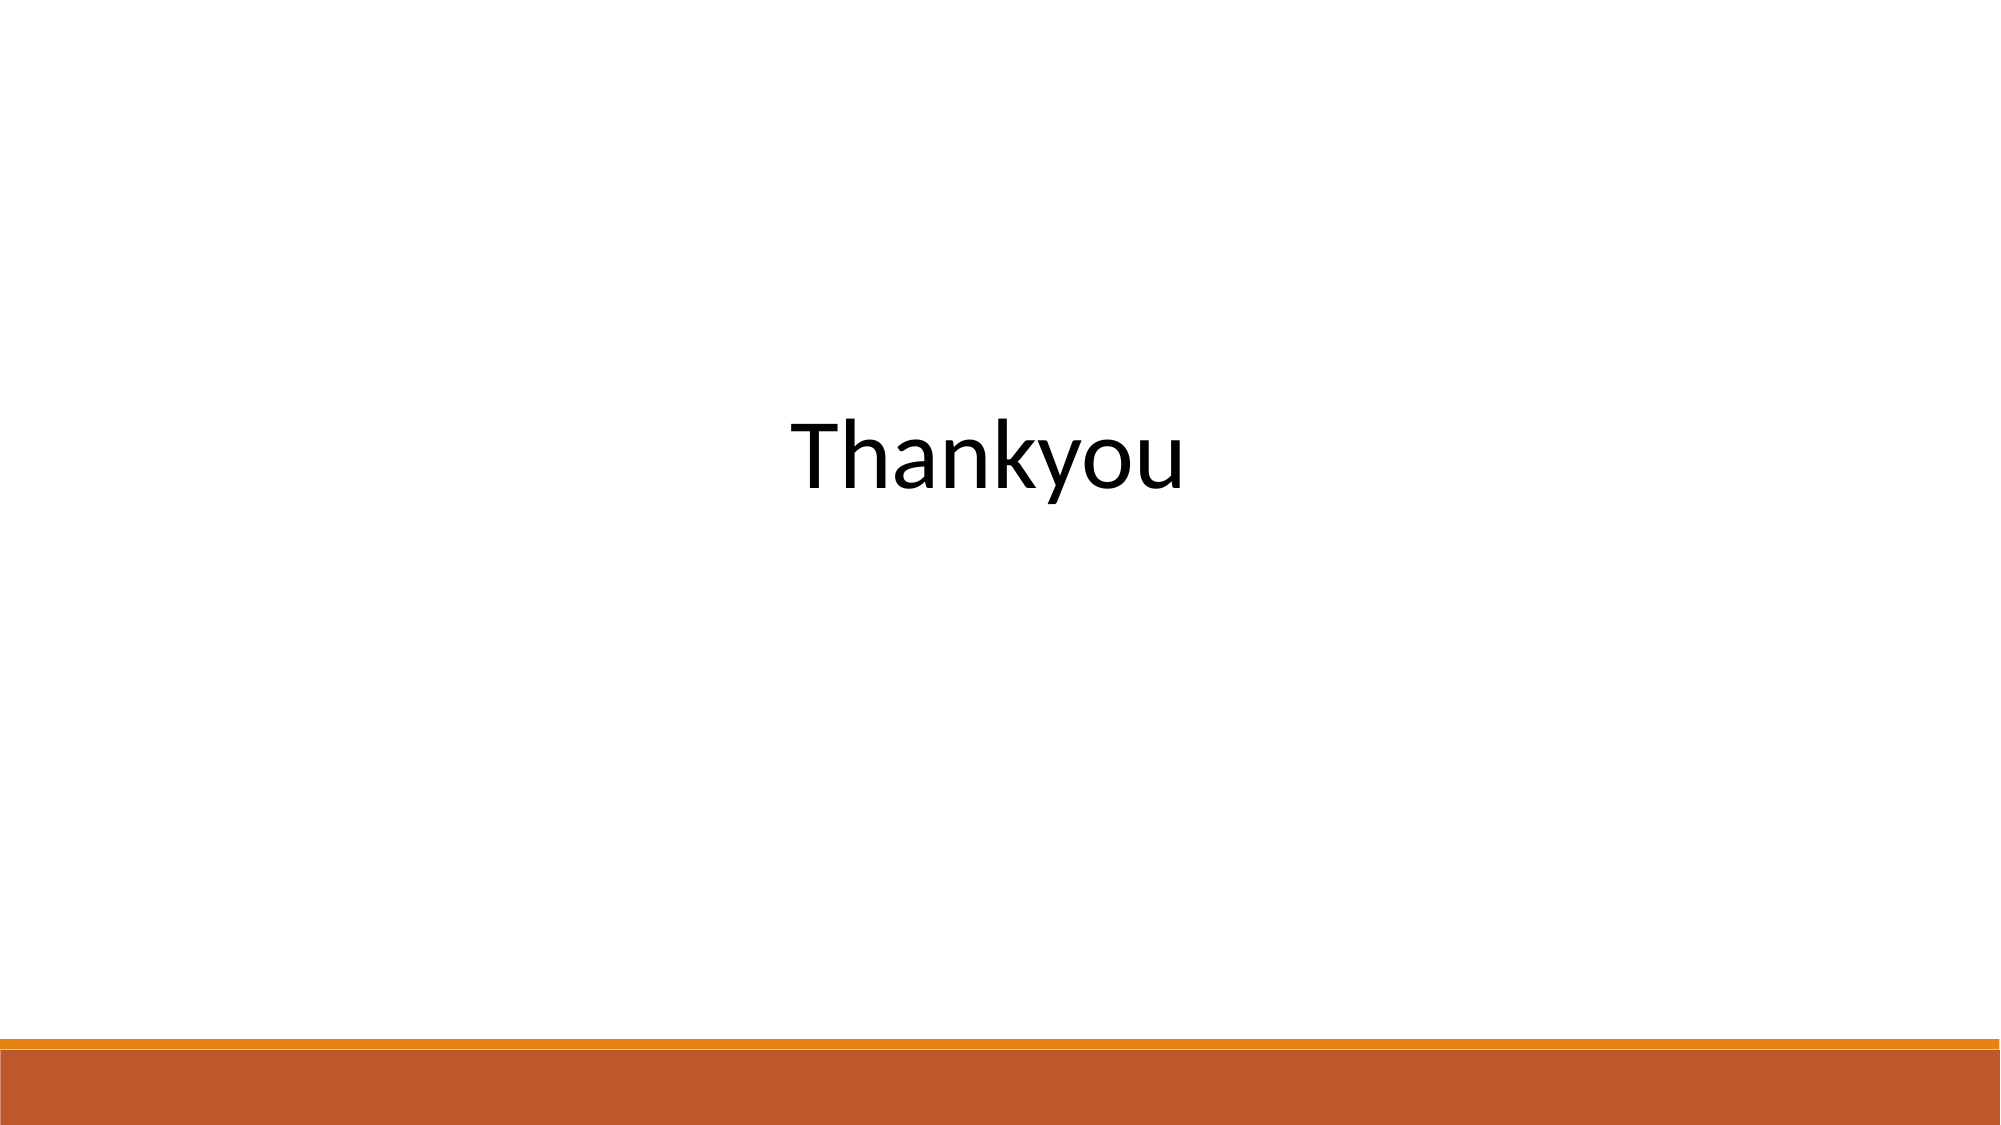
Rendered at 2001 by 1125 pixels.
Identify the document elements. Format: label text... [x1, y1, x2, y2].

text_box Thankyou [775, 380, 1397, 516]
